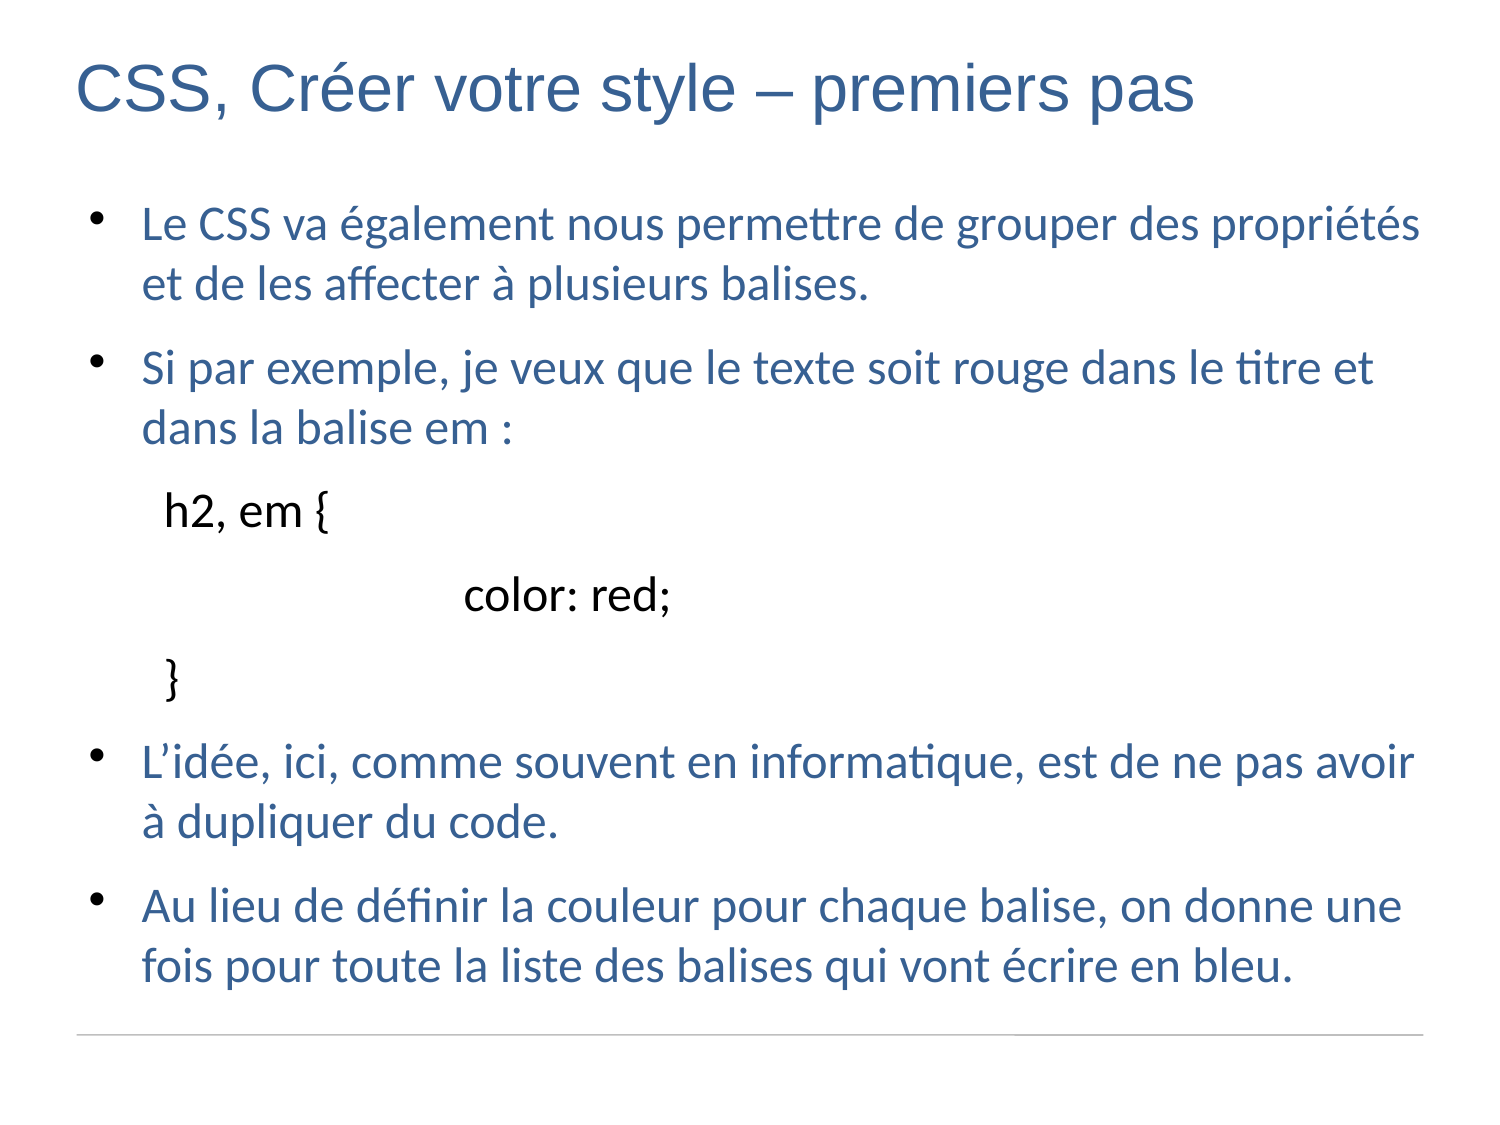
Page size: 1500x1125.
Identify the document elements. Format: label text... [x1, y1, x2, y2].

text_box Le CSS va également nous permettre de grouper des propriétés et de les affecter à plusieurs balises. Si par exemple, je veux que le texte soit rouge dans le titre et dans la balise em : h2, em { color: red; } L’idée, ici, comme souvent en informatique, est de ne pas avoir à dupliquer du code. Au lieu de définir la couleur pour chaque balise, on donne une fois pour toute la liste des balises qui vont écrire en bleu. [75, 190, 1425, 1005]
text_box CSS, Créer votre style – premiers pas [75, 45, 1425, 190]
